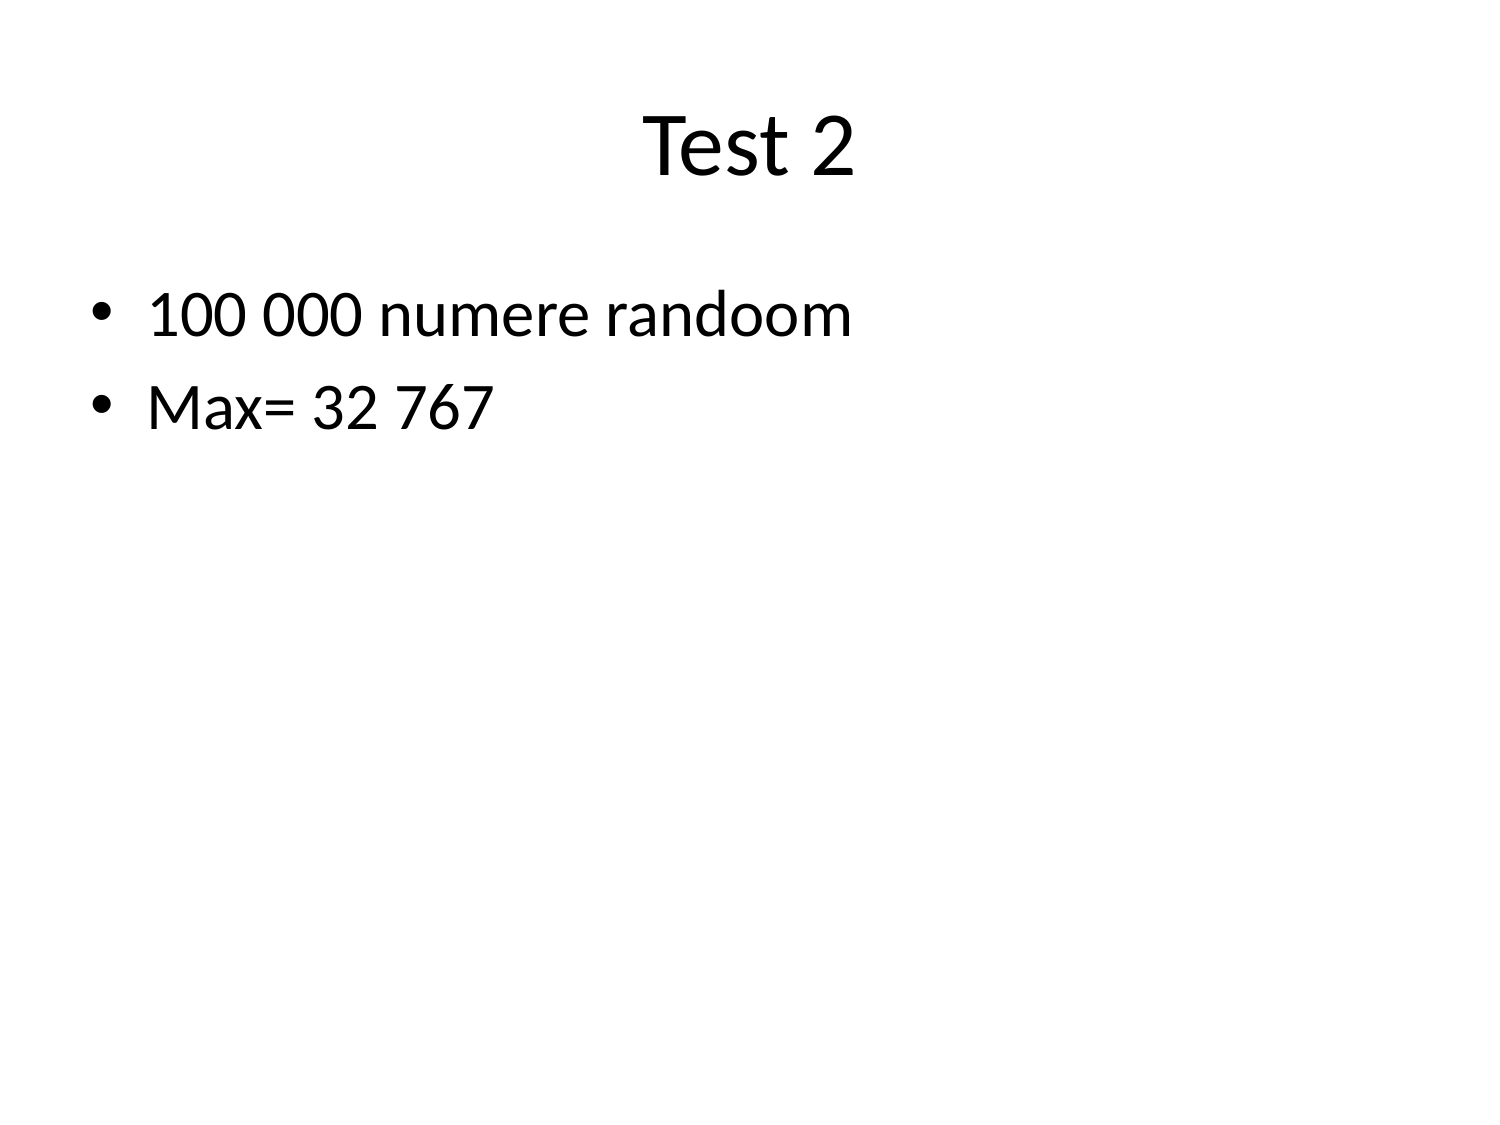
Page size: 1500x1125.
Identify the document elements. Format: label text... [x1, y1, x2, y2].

list 100 000 numere randoom Max= 32 767 [75, 262, 1425, 1005]
title Test 2 [75, 45, 1425, 233]
